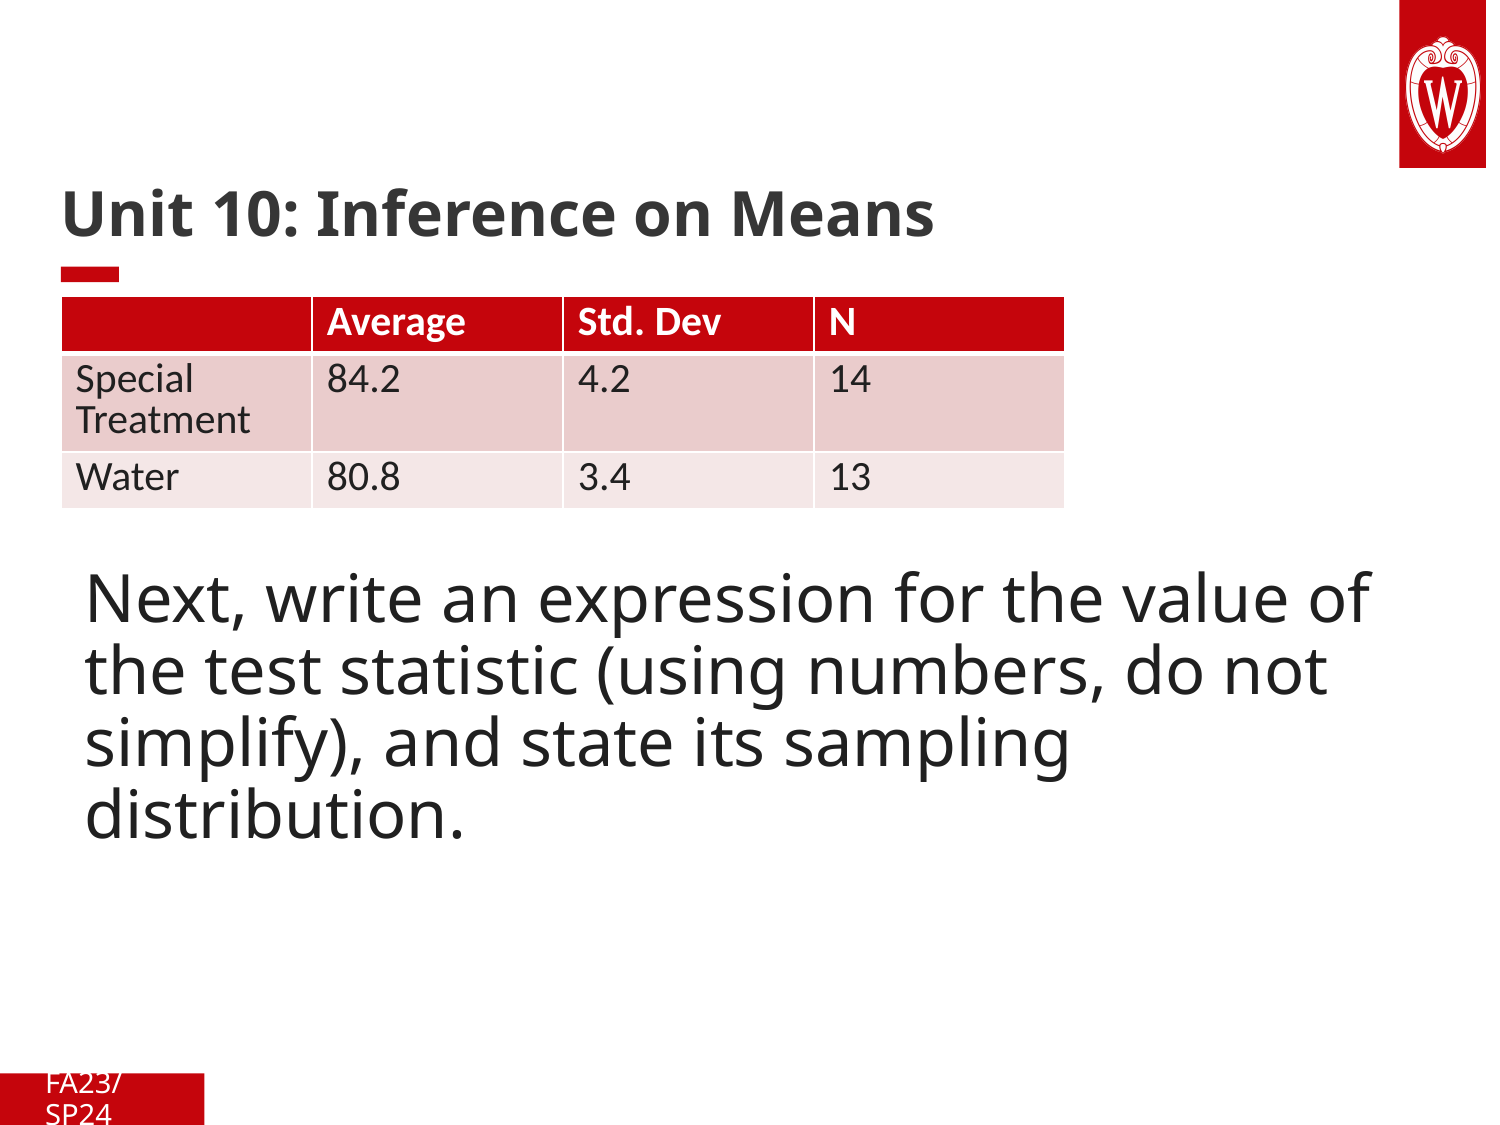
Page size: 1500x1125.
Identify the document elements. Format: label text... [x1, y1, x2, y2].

table_cell Water [62, 453, 311, 508]
table_header Average [313, 297, 562, 351]
list Next, write an expression for the value of the test statistic (using numbers, do not simplify), and state its sampling distribution. [28, 557, 1472, 1074]
list FA23/SP24 [0, 1073, 205, 1125]
table_header N [815, 297, 1064, 351]
table_cell 3.4 [564, 453, 813, 508]
picture [1405, 36, 1481, 154]
table_cell 14 [815, 356, 1064, 451]
table_cell 84.2 [313, 356, 562, 451]
table_header [62, 297, 311, 351]
table_header Std. Dev [564, 297, 813, 351]
table_cell 4.2 [564, 356, 813, 451]
table_cell 80.8 [313, 453, 562, 508]
table_cell Special Treatment [62, 356, 311, 451]
table_cell 13 [815, 453, 1064, 508]
title Unit 10: Inference on Means [60, 75, 1374, 250]
